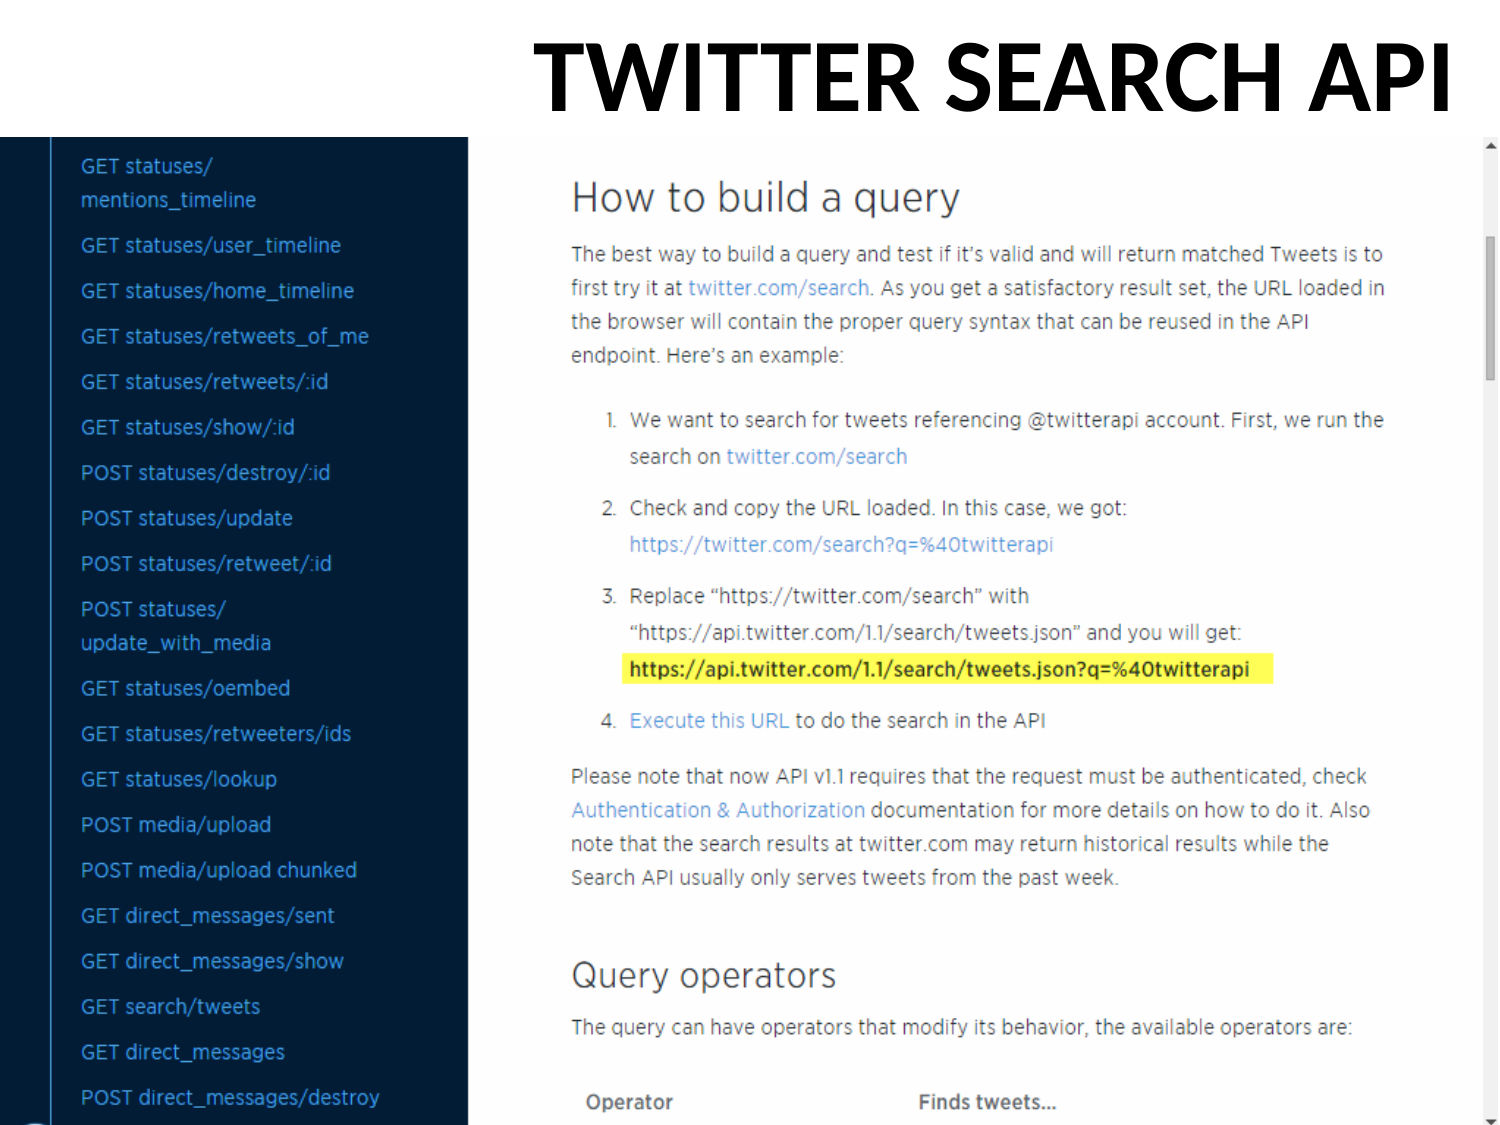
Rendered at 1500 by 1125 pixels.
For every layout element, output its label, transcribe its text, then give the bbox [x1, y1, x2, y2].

text_box TWITTER SEARCH API [501, 0, 1471, 135]
picture [0, 136, 1499, 1125]
